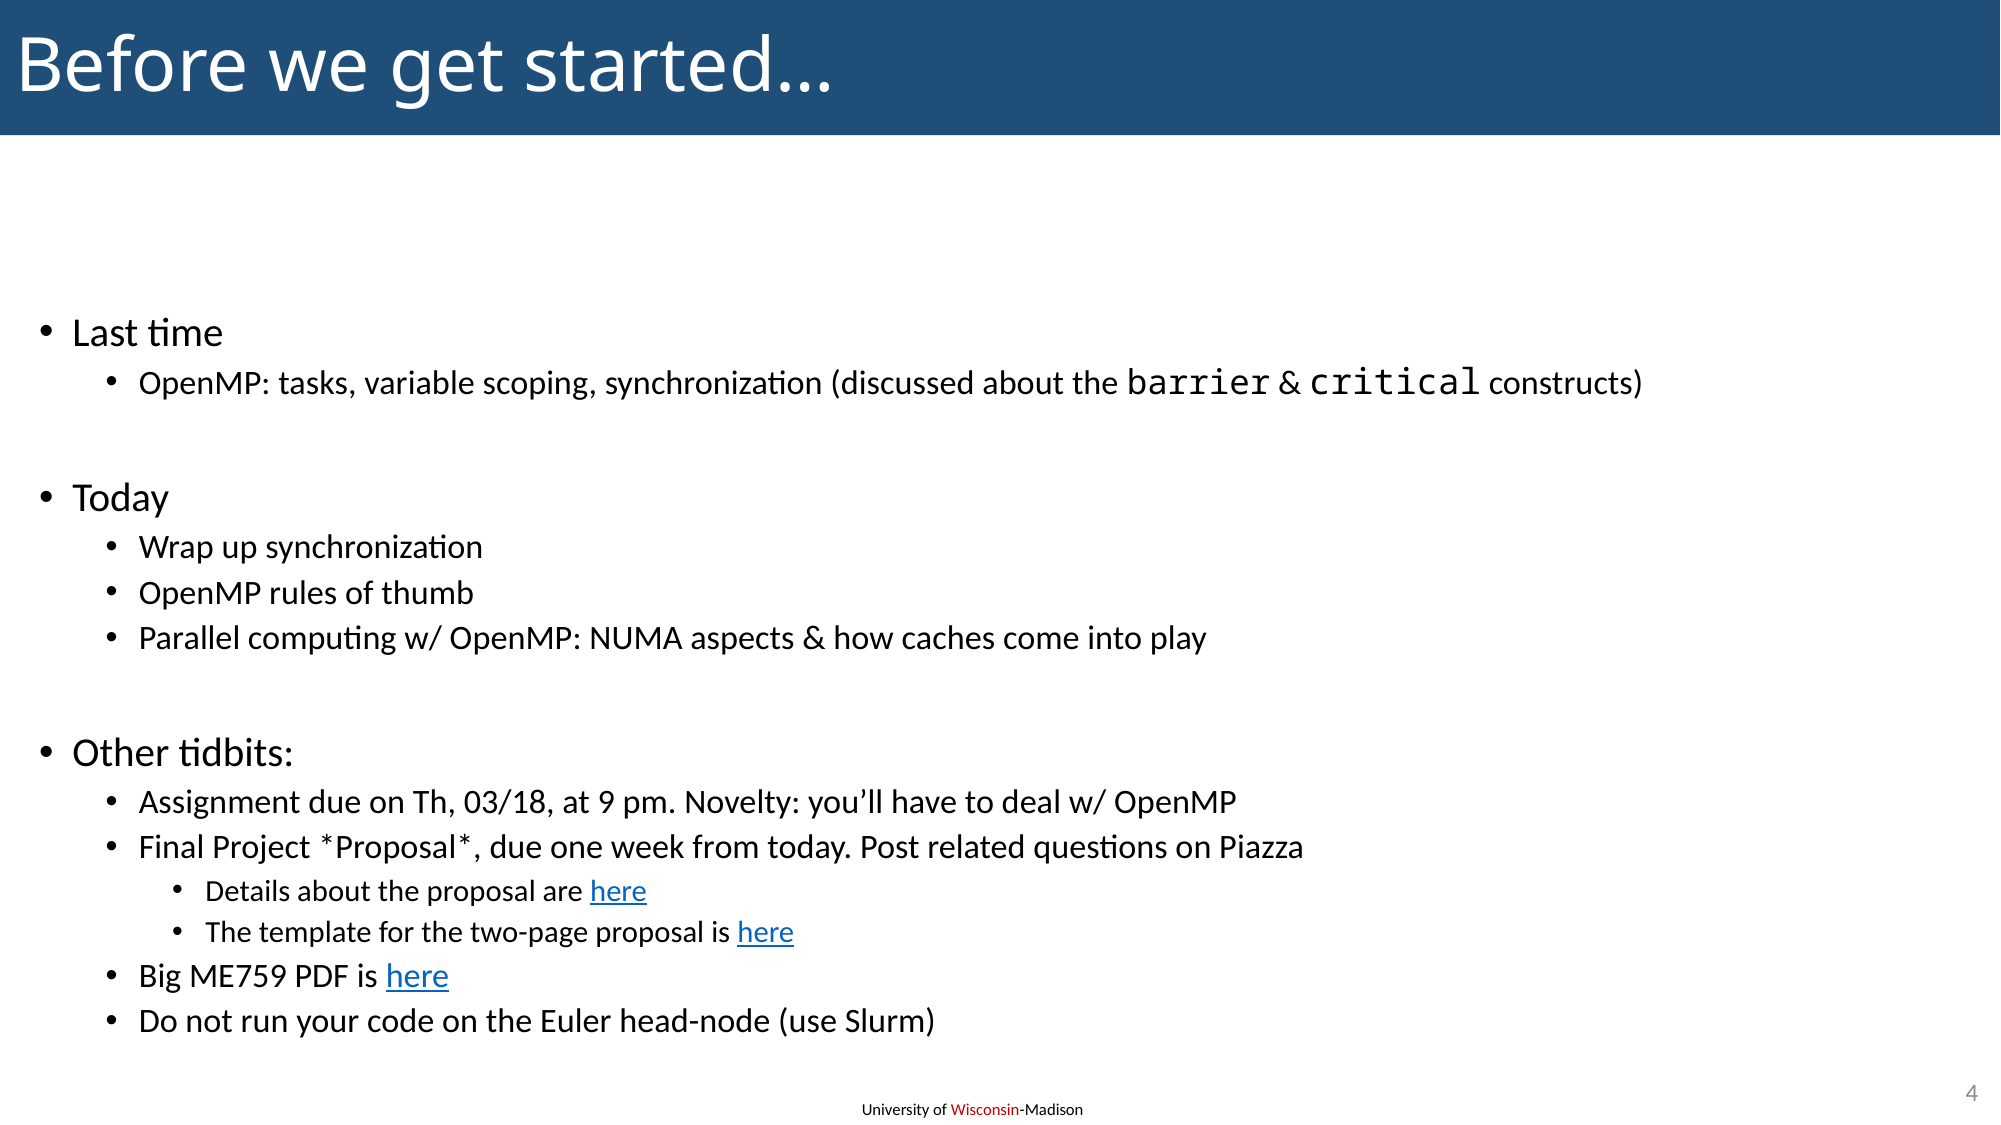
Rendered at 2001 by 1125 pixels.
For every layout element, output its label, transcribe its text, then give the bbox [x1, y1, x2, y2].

slide_number 4 [1879, 1069, 1994, 1114]
list Last time OpenMP: tasks, variable scoping, synchronization (discussed about the barrier & critical constructs) Today Wrap up synchronization OpenMP rules of thumb Parallel computing w/ OpenMP: NUMA aspects & how caches come into play Other tidbits: Assignment due on Th, 03/18, at 9 pm. Novelty: you’ll have to deal w/ OpenMP Final Project *Proposal*, due one week from today. Post related questions on Piazza Details about the proposal are here The template for the two-page proposal is here Big ME759 PDF is here Do not run your code on the Euler head-node (use Slurm) [24, 245, 1987, 1055]
title Before we get started… [0, 0, 2000, 136]
